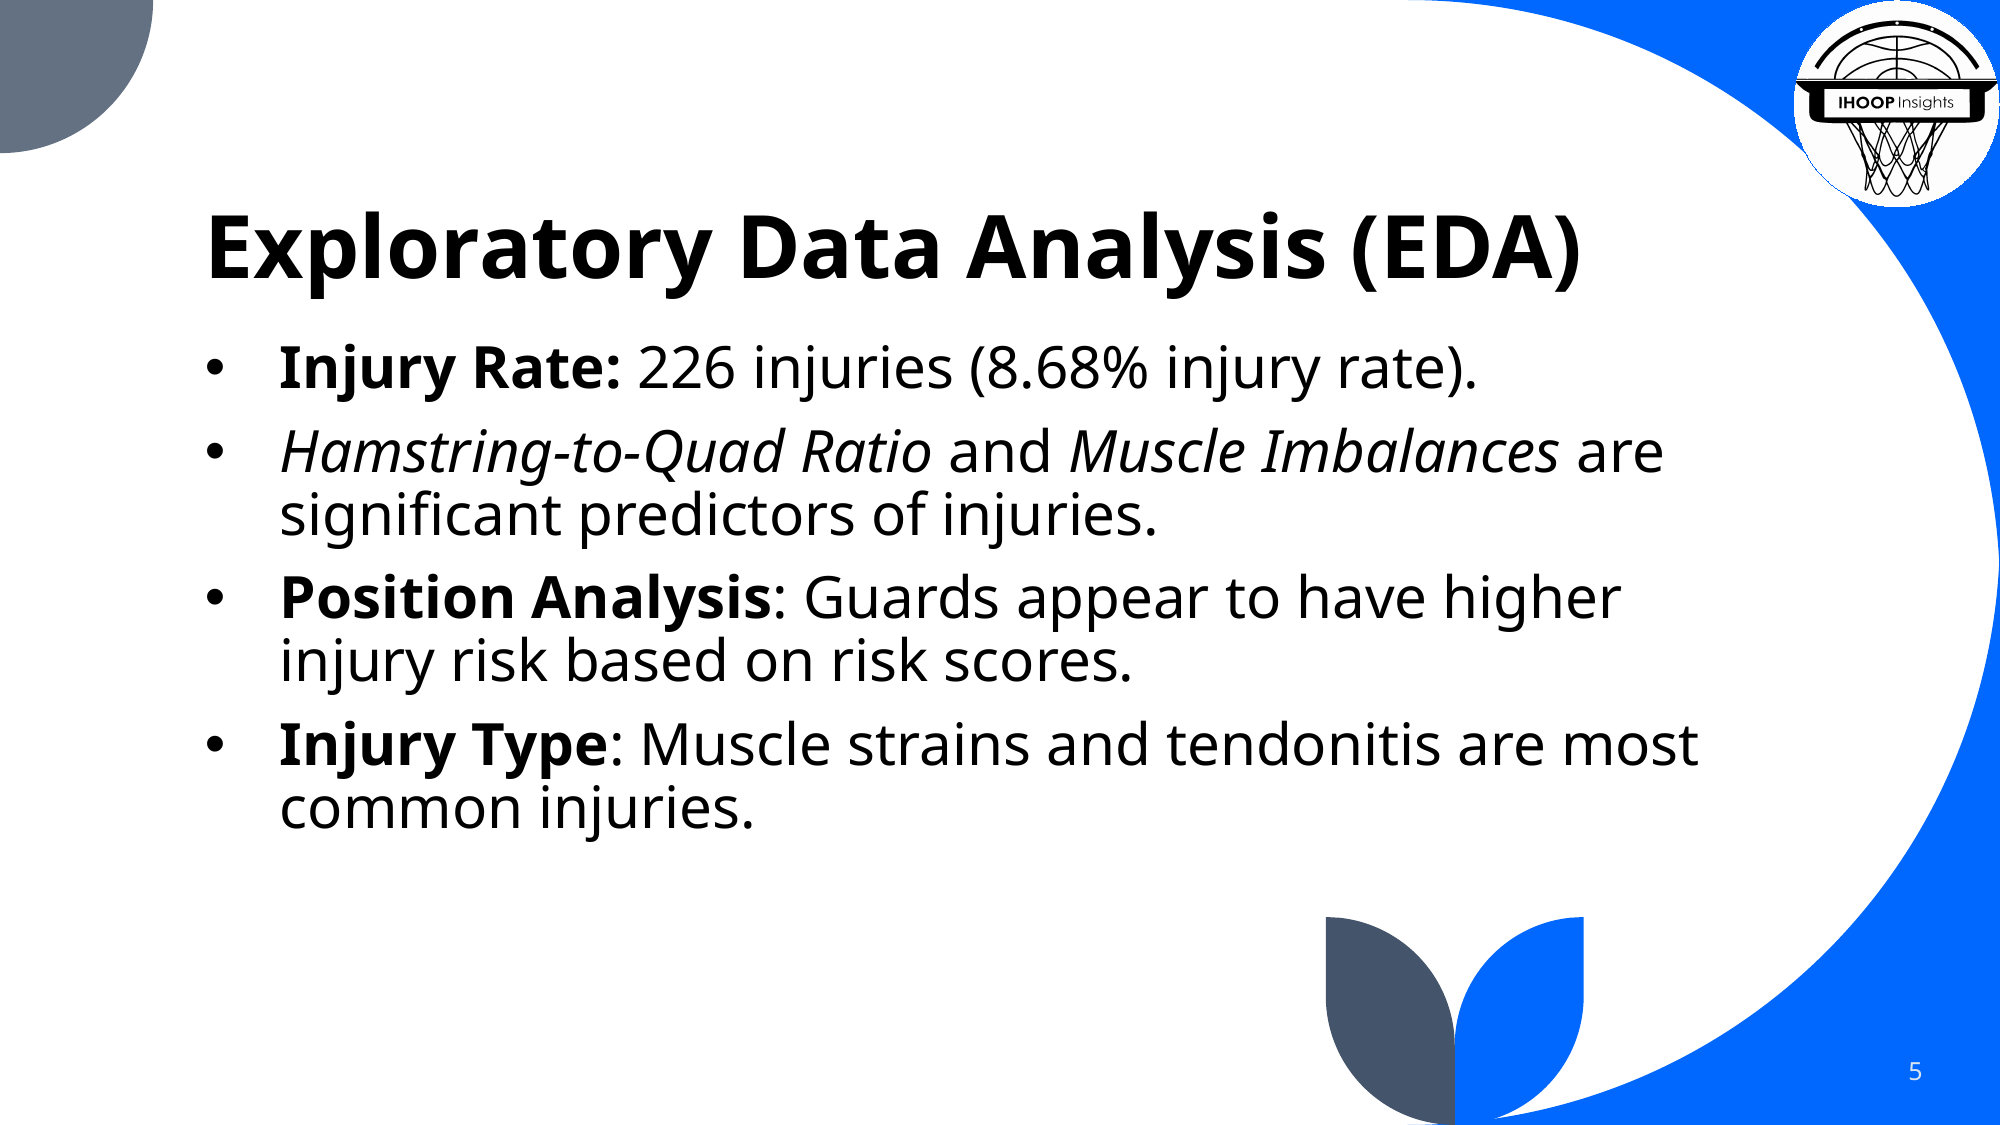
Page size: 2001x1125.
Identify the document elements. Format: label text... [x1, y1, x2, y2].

picture [1793, 0, 2000, 208]
title Exploratory Data Analysis (EDA) [190, 16, 1795, 303]
slide_number 5 [1665, 1042, 1938, 1103]
list Injury Rate: 226 injuries (8.68% injury rate). Hamstring-to-Quad Ratio and Muscle Imbalances are significant predictors of injuries. Position Analysis: Guards appear to have higher injury risk based on risk scores. Injury Type: Muscle strains and tendonitis are most common injuries. [190, 330, 1795, 884]
